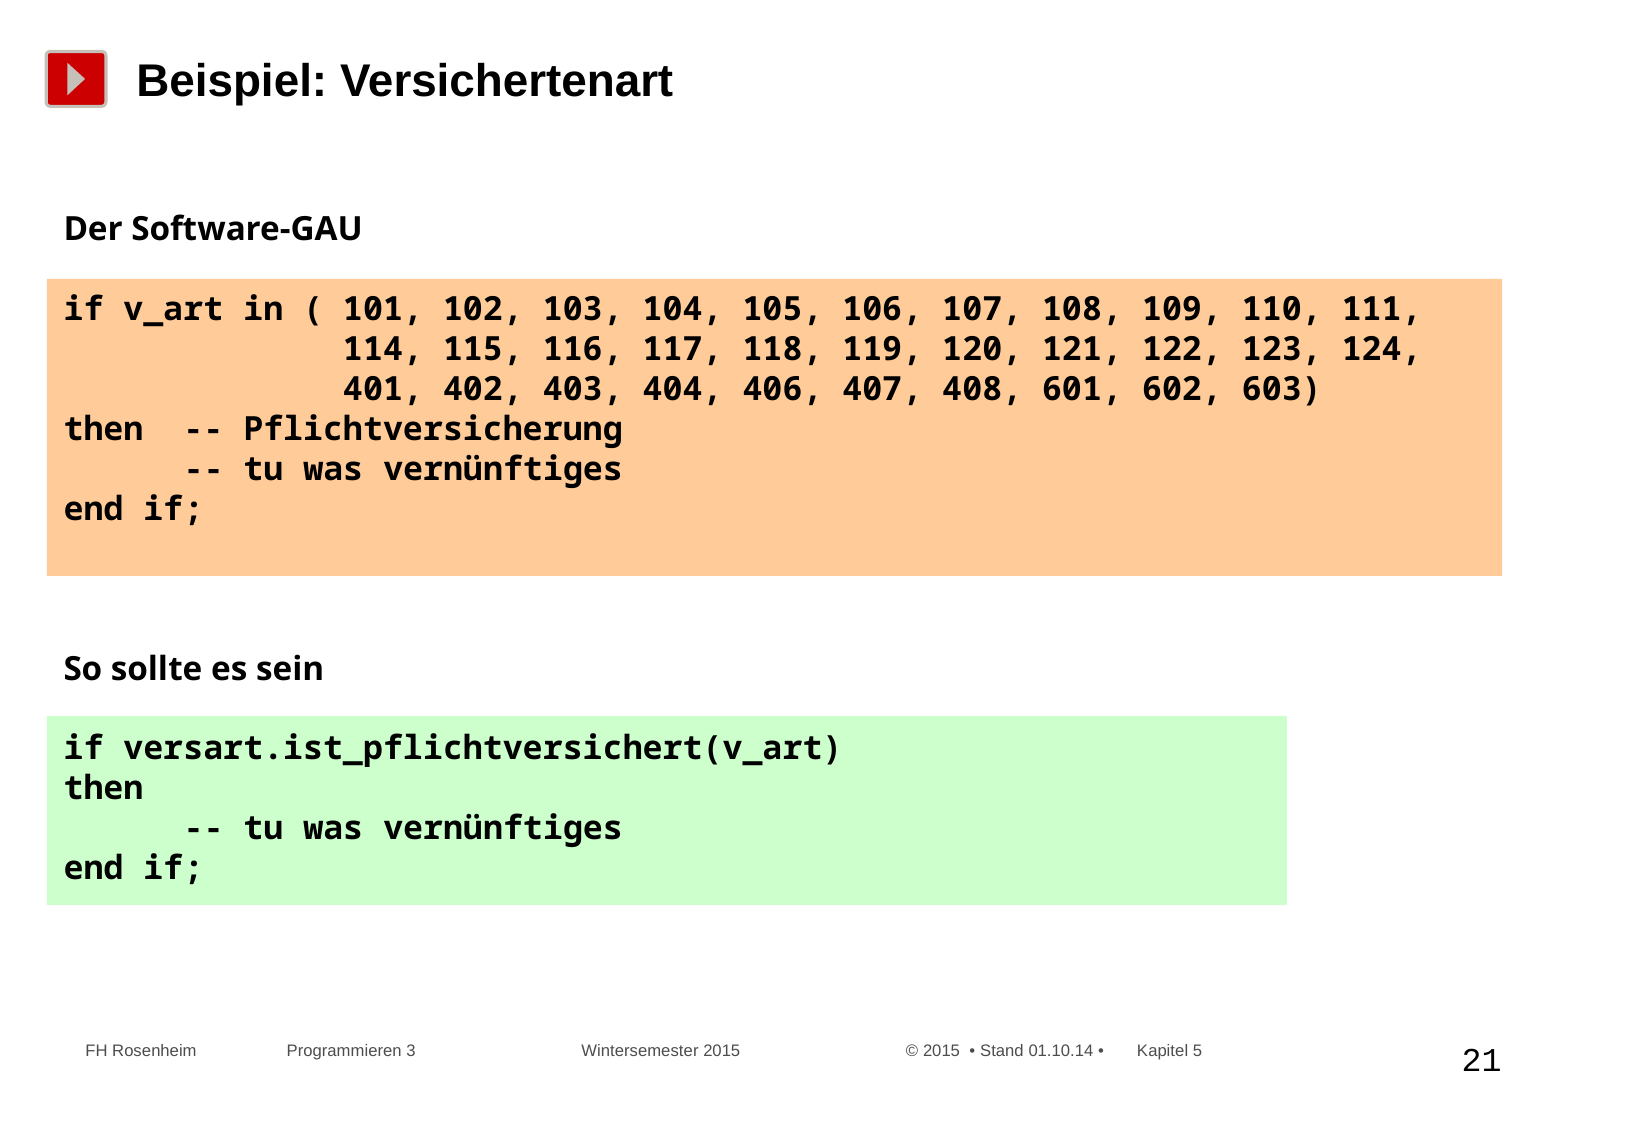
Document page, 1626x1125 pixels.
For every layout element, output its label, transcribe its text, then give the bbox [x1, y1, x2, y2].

footer FH Rosenheim Programmieren 3 Wintersemester 2015 © 2015 • Stand 01.10.14 • Kapitel 5 [46, 1032, 1587, 1068]
title Beispiel: Versichertenart [120, 42, 1060, 114]
text_box [1459, 278, 1503, 576]
text_box Der Software-GAU if v_art in ( 101, 102, 103, 104, 105, 106, 107, 108, 109, 110, 111, 114, 115, 116, 117, 118, 119, 120, 121, 122, 123, 124, 401, 402, 403, 404, 406, 407, 408, 601, 602, 603) then -- Pflichtversicherung -- tu was vernünftiges end if; So sollte es sein if versart.ist_pflichtversichert(v_art) then -- tu was vernünftiges end if; [48, 200, 1459, 894]
text_box [46, 716, 1287, 905]
